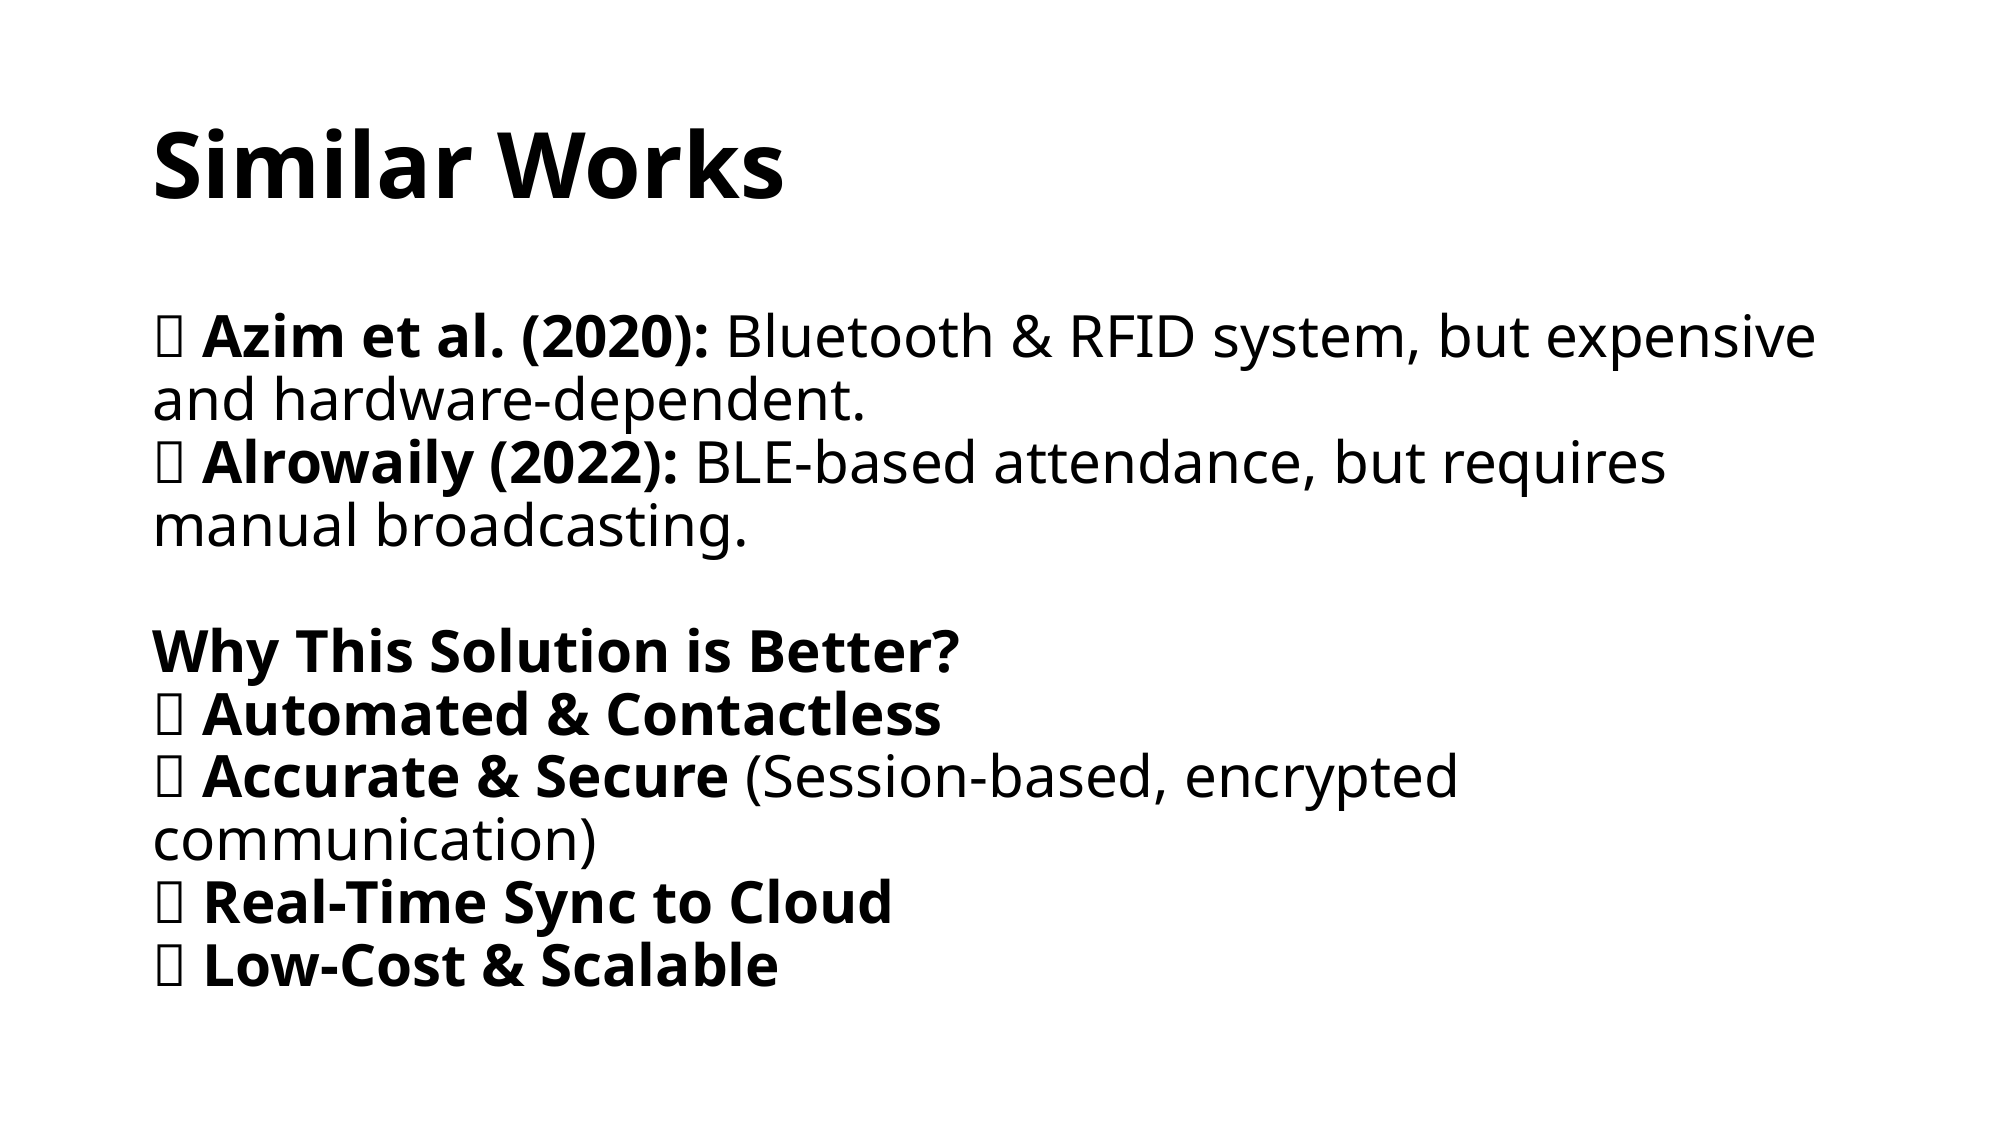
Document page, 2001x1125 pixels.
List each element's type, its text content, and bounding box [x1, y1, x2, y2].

list 📖 Azim et al. (2020): Bluetooth & RFID system, but expensive and hardware-dependent. 📖 Alrowaily (2022): BLE-based attendance, but requires manual broadcasting. Why This Solution is Better? ✅ Automated & Contactless ✅ Accurate & Secure (Session-based, encrypted communication) ✅ Real-Time Sync to Cloud ✅ Low-Cost & Scalable [137, 299, 1863, 1004]
title Similar Works [137, 59, 1863, 278]
